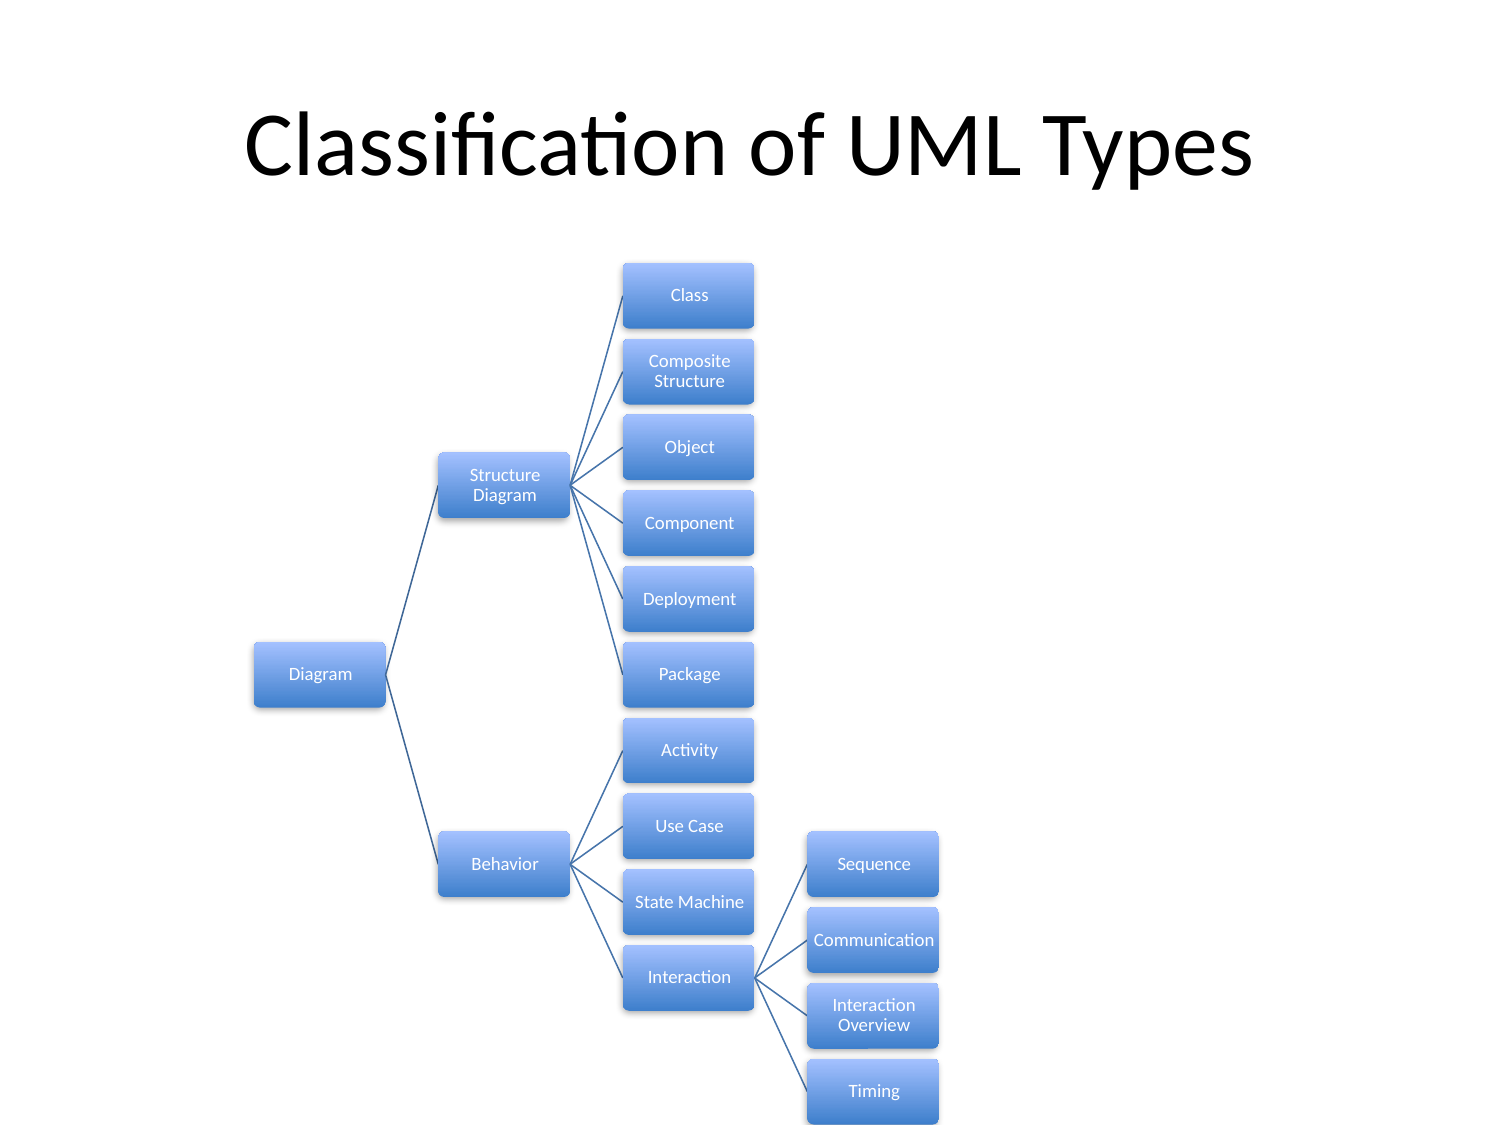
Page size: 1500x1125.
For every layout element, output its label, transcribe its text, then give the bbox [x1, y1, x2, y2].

title Classification of UML Types [75, 45, 1425, 233]
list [0, 262, 1426, 1125]
